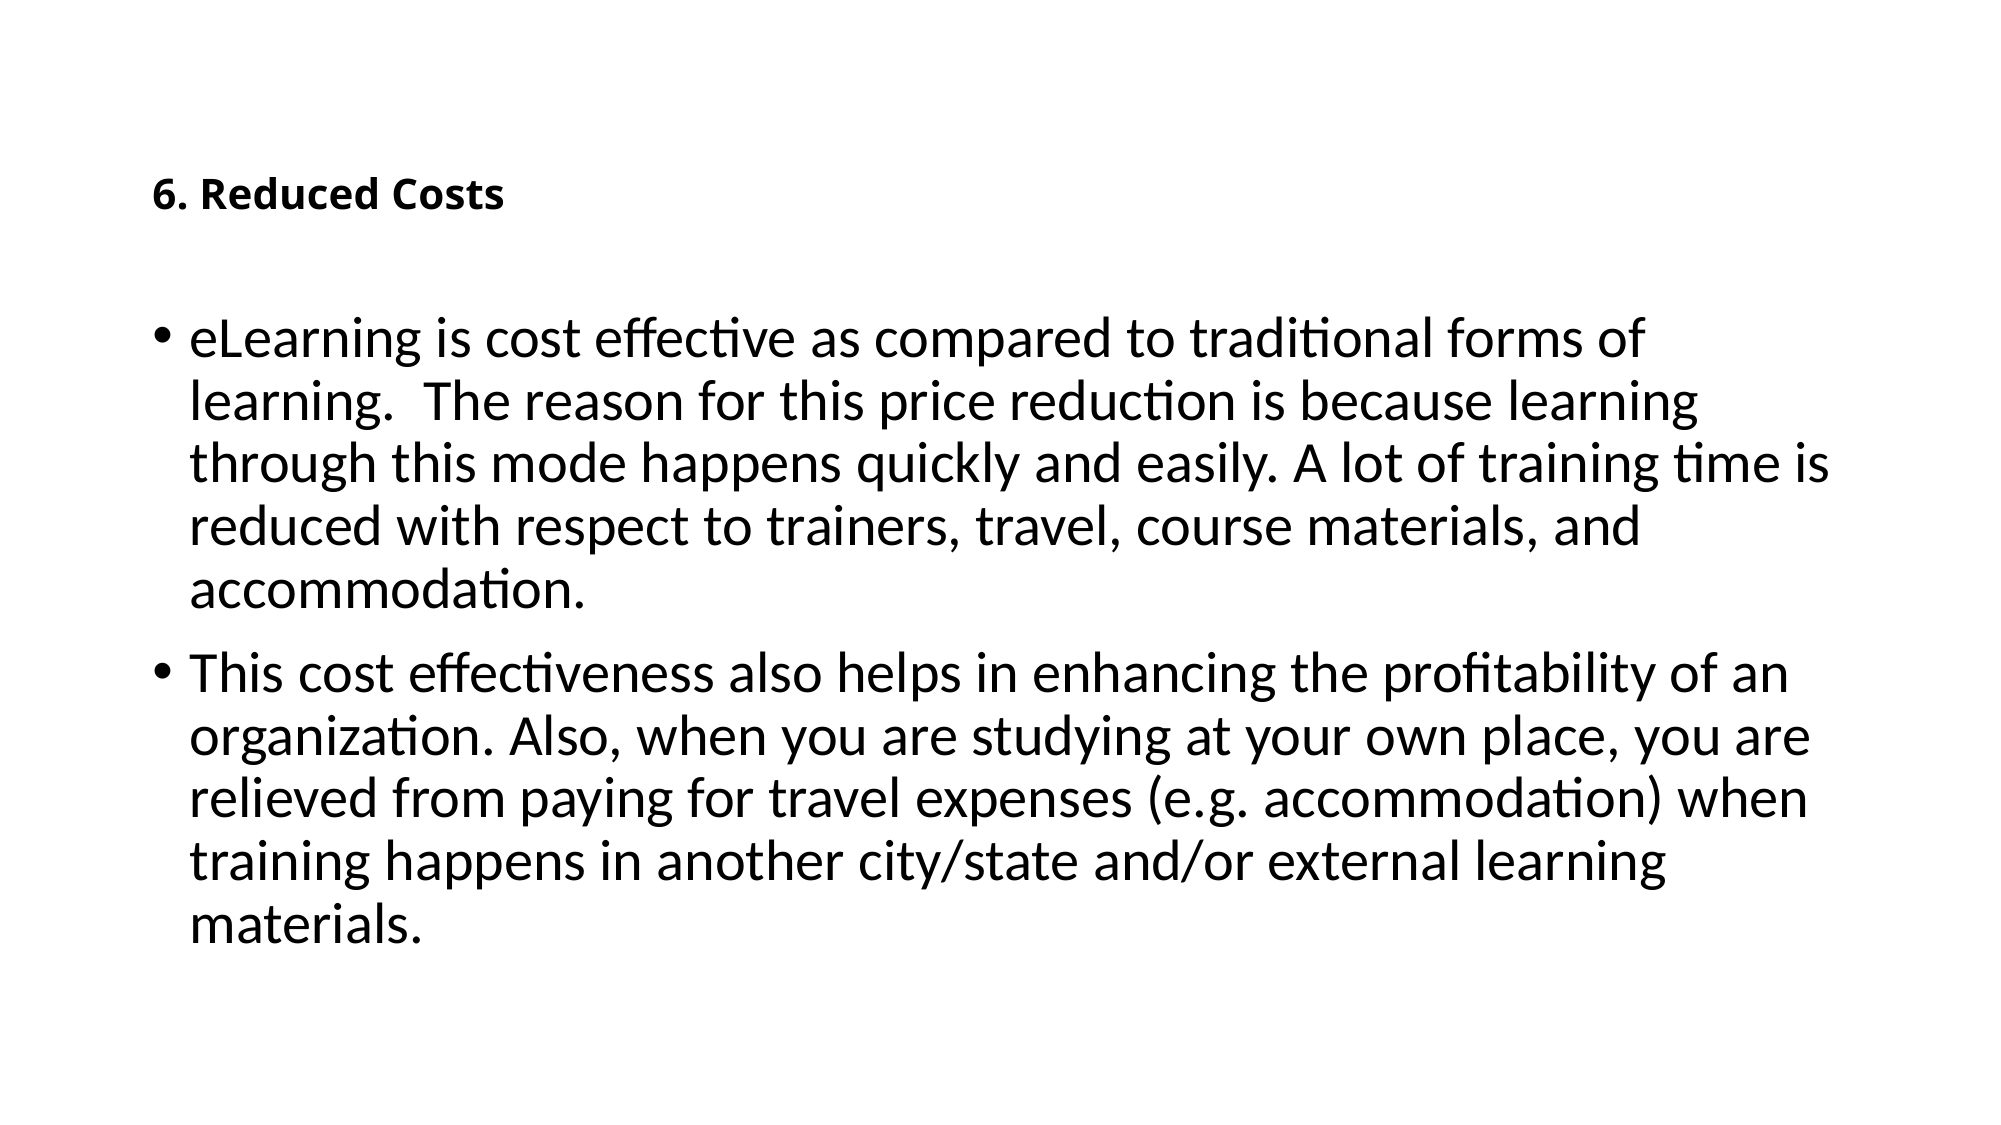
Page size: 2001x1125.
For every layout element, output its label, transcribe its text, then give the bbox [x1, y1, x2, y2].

list eLearning is cost effective as compared to traditional forms of learning. The reason for this price reduction is because learning through this mode happens quickly and easily. A lot of training time is reduced with respect to trainers, travel, course materials, and accommodation. This cost effectiveness also helps in enhancing the profitability of an organization. Also, when you are studying at your own place, you are relieved from paying for travel expenses (e.g. accommodation) when training happens in another city/state and/or external learning materials. [137, 299, 1863, 1014]
title 6. Reduced Costs [137, 165, 1863, 278]
